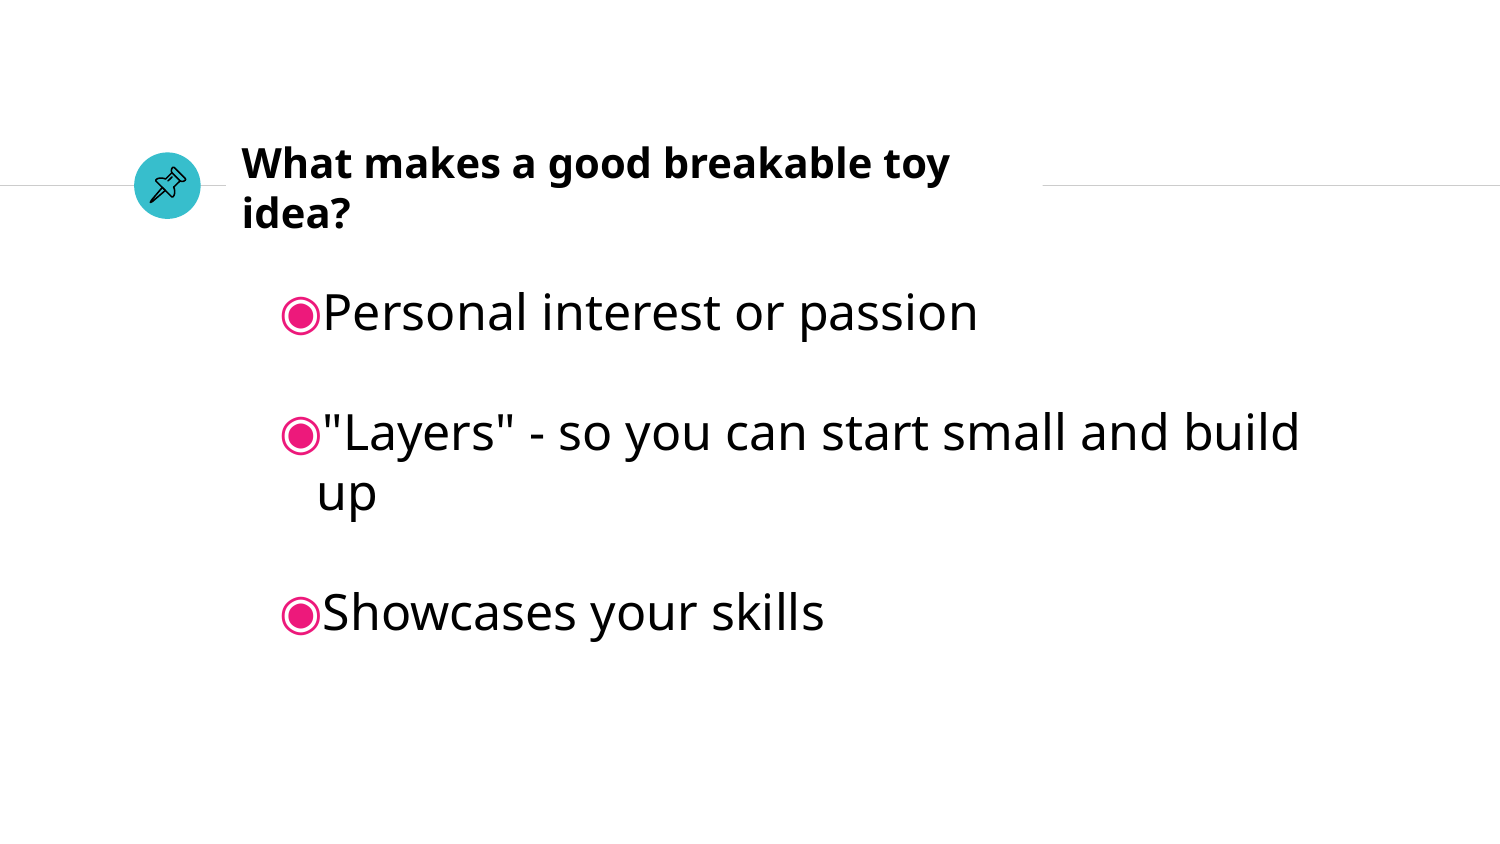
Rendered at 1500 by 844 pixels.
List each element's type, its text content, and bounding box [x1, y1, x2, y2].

list Personal interest or passion "Layers" - so you can start small and build up Showcases your skills [226, 265, 1344, 776]
title What makes a good breakable toy idea? [226, 151, 1043, 223]
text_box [150, 166, 186, 203]
